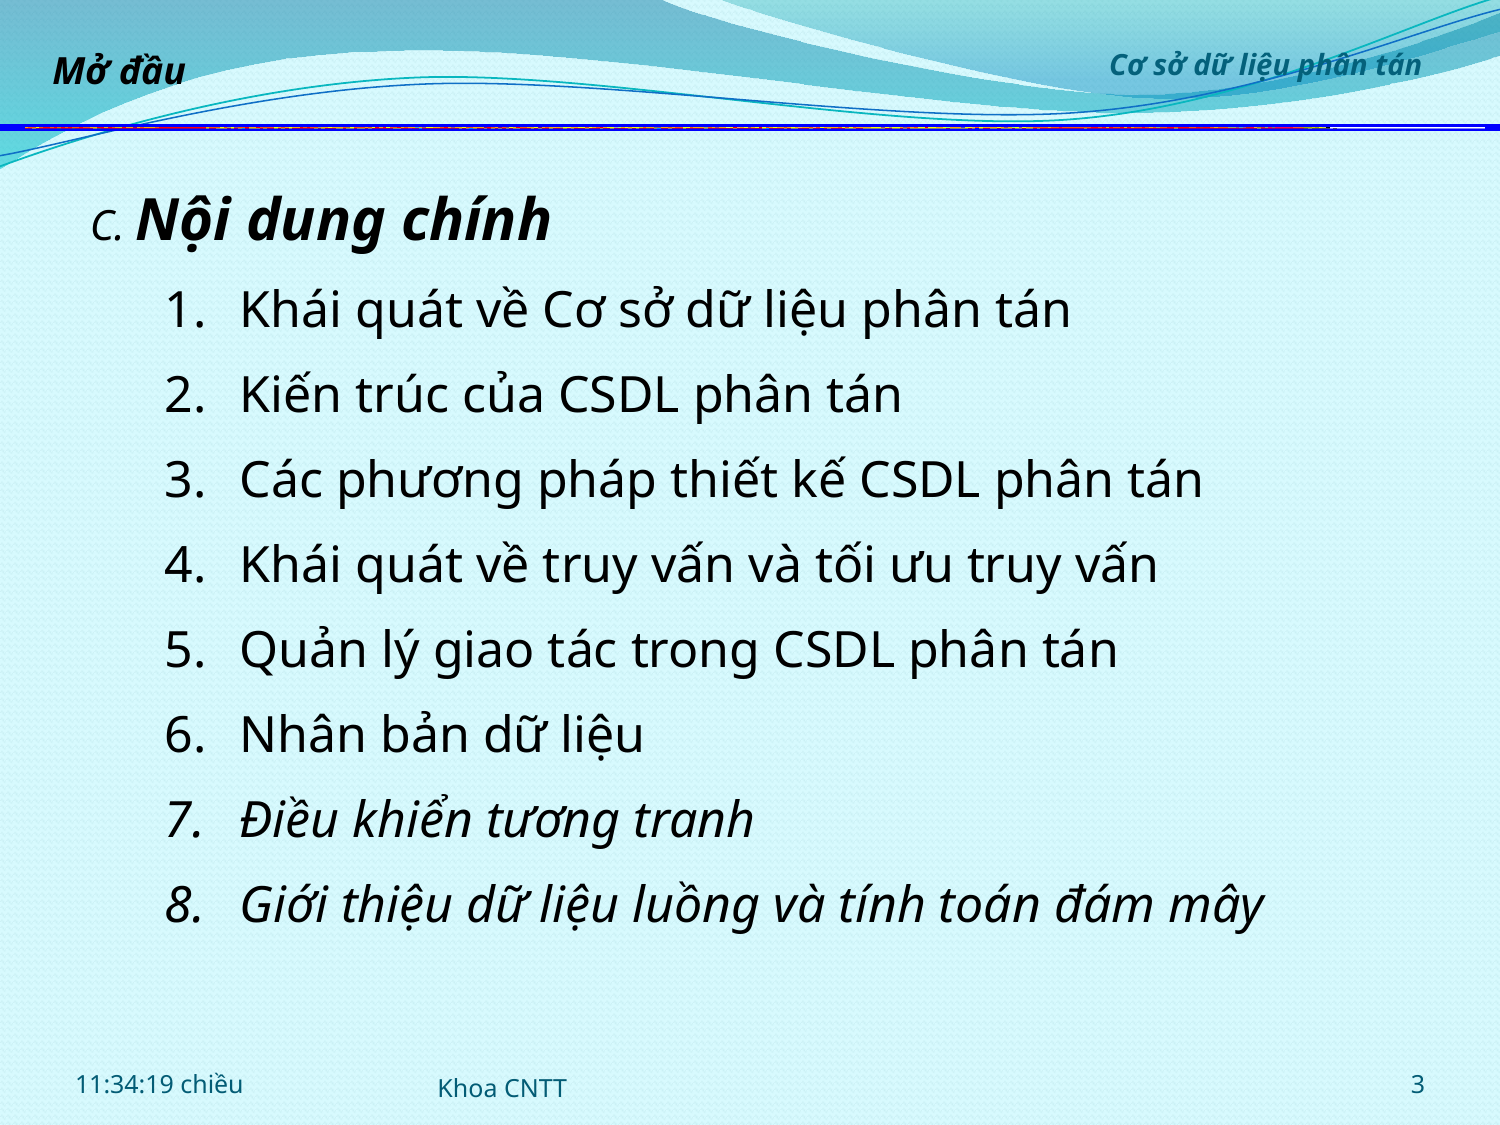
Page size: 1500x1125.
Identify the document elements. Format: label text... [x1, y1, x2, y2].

text_box Cơ sở dữ liệu phân tán [849, 39, 1438, 89]
picture [0, 124, 1500, 132]
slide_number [75, 1082, 425, 1103]
text_box C. Nội dung chính Khái quát về Cơ sở dữ liệu phân tán Kiến trúc của CSDL phân tán Các phương pháp thiết kế CSDL phân tán Khái quát về truy vấn và tối ưu truy vấn Quản lý giao tác trong CSDL phân tán Nhân bản dữ liệu Điều khiển tương tranh Giới thiệu dữ liệu luồng và tính toán đám mây [75, 174, 1463, 1082]
footer Khoa CNTT [437, 1082, 988, 1103]
slide_number 3 [1299, 1082, 1425, 1103]
text_box Mở đầu [37, 39, 625, 100]
